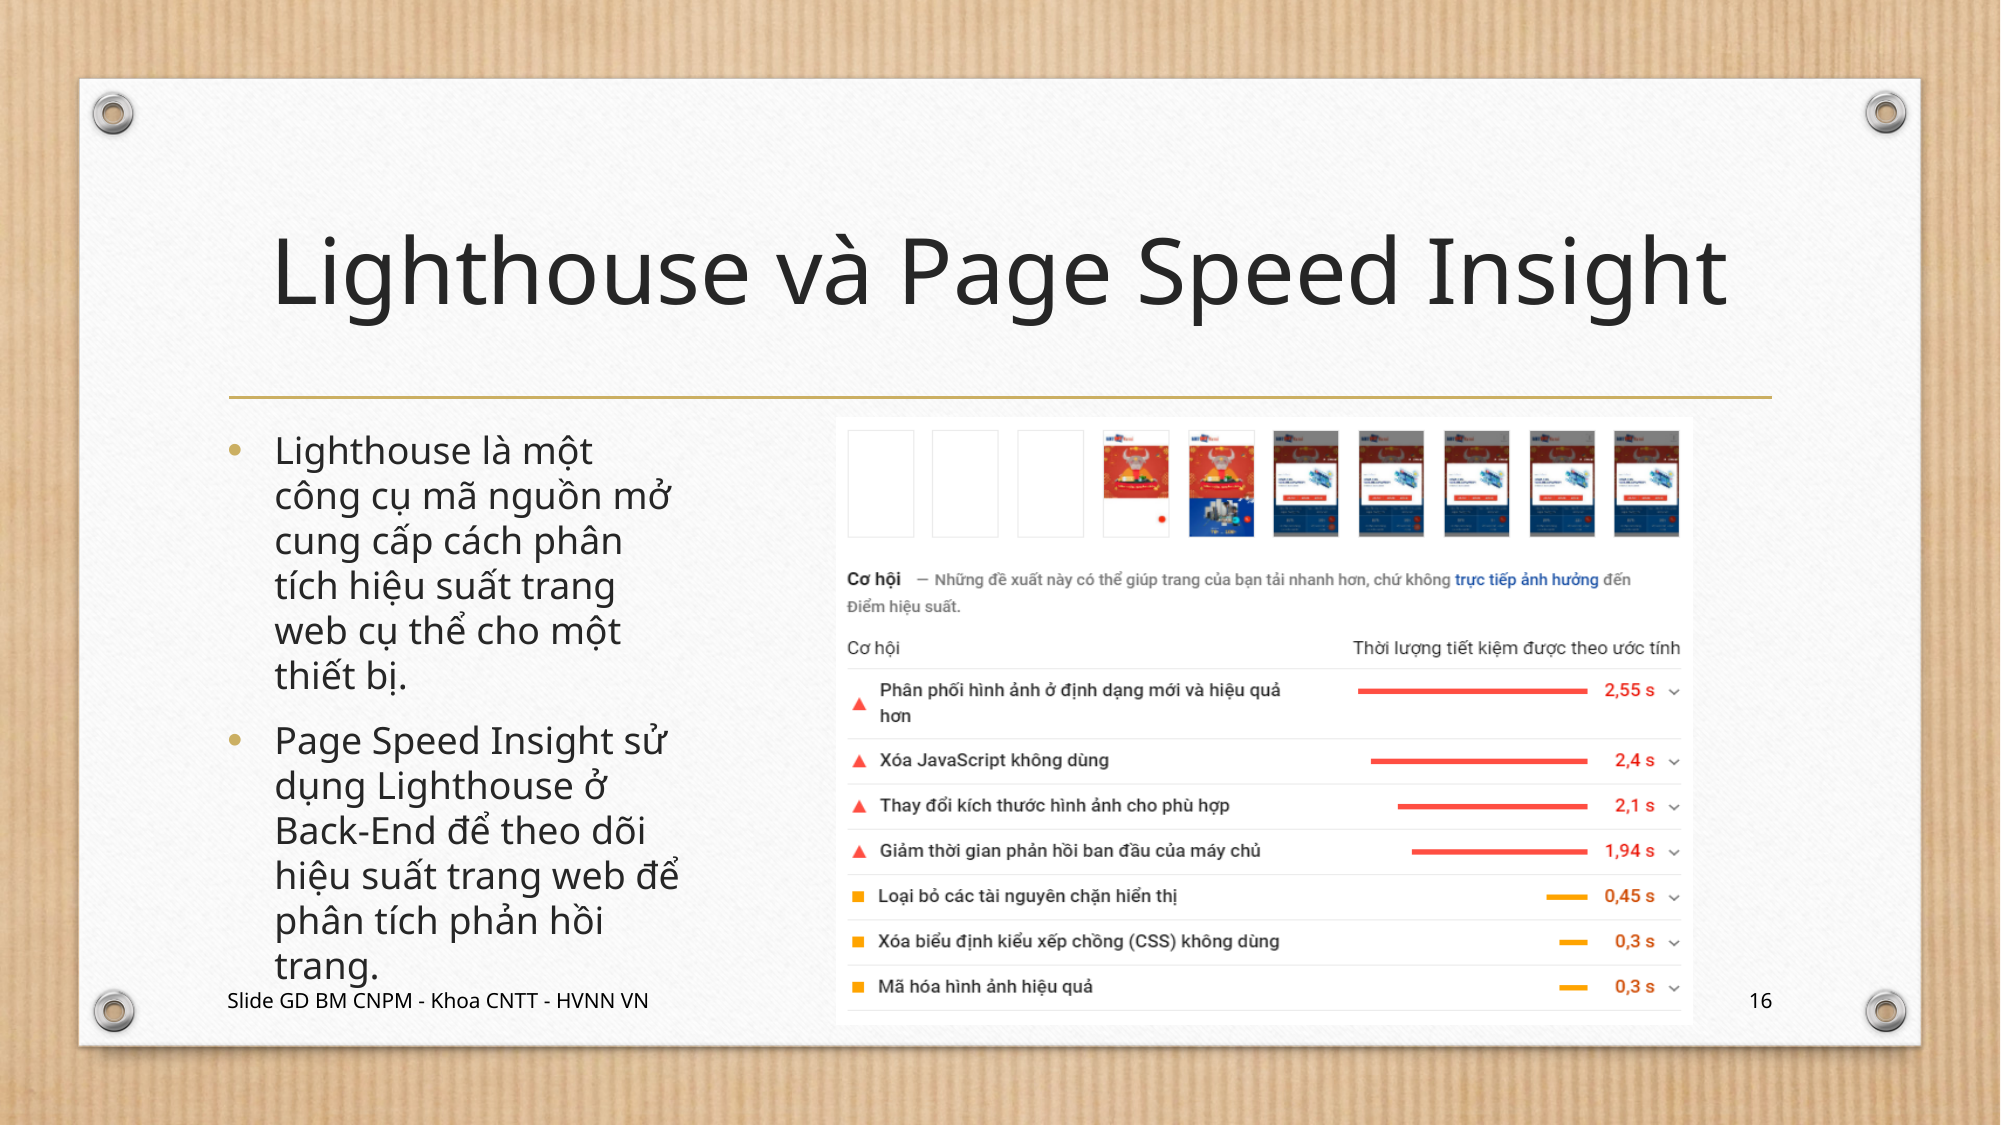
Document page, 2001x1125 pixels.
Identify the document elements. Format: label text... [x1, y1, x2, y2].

title Lighthouse và Page Speed Insight [212, 161, 1788, 375]
slide_number 16 [1698, 979, 1788, 1025]
picture [0, 0, 2001, 1125]
footer Slide GD BM CNPM - Khoa CNTT - HVNN VN [212, 979, 836, 1025]
list Lighthouse là một công cụ mã nguồn mở cung cấp cách phân tích hiệu suất trang web cụ thể cho một thiết bị. Page Speed Insight sử dụng Lighthouse ở Back-End để theo dõi hiệu suất trang web để phân tích phản hồi trang. [212, 419, 705, 964]
